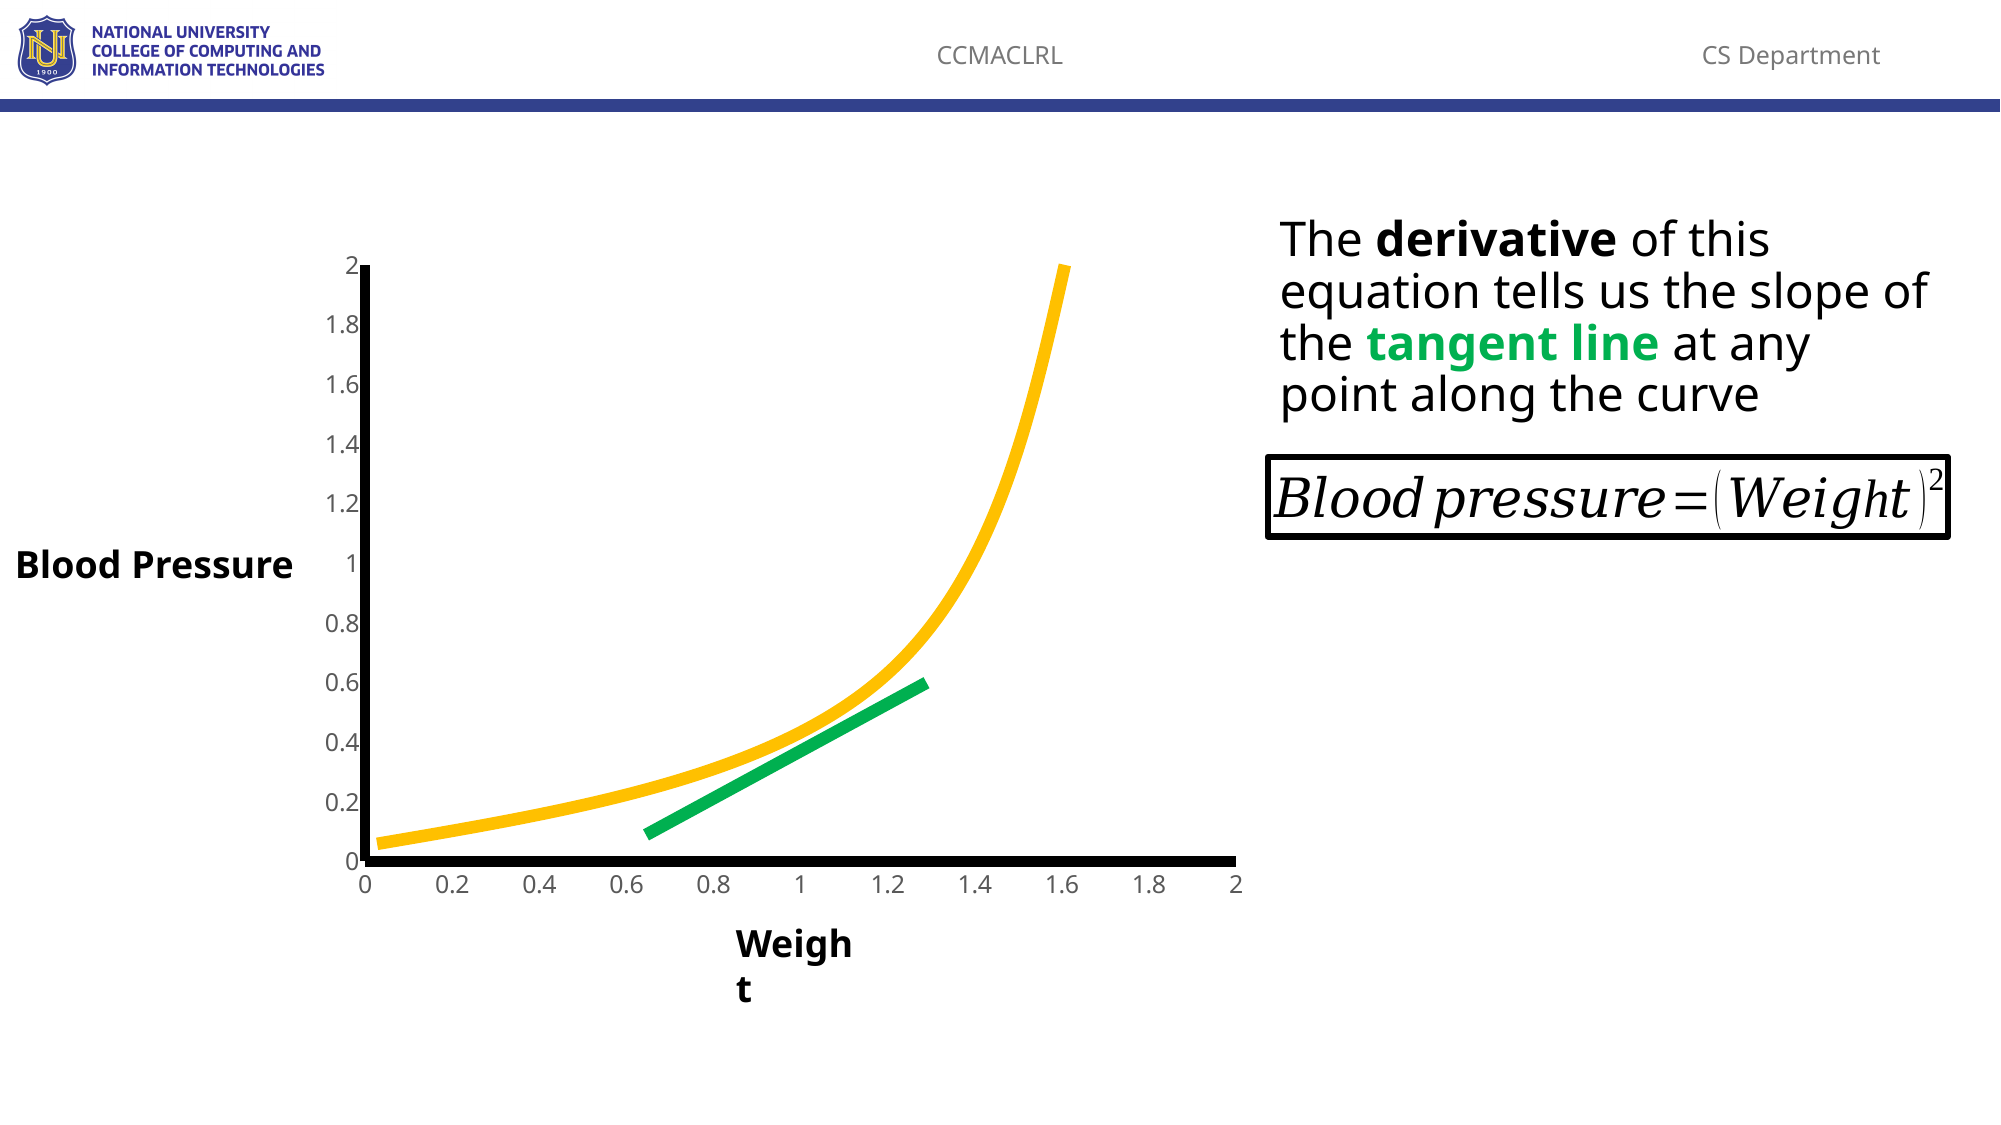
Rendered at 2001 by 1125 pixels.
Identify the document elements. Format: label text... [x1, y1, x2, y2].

chart [324, 247, 1249, 913]
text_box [645, 682, 927, 836]
text_box Weight [721, 913, 874, 1017]
picture [0, 0, 337, 99]
text_box Blood Pressure [0, 533, 324, 593]
text_box The derivative of this equation tells us the slope of the tangent line at any point along the curve [1264, 207, 1952, 367]
